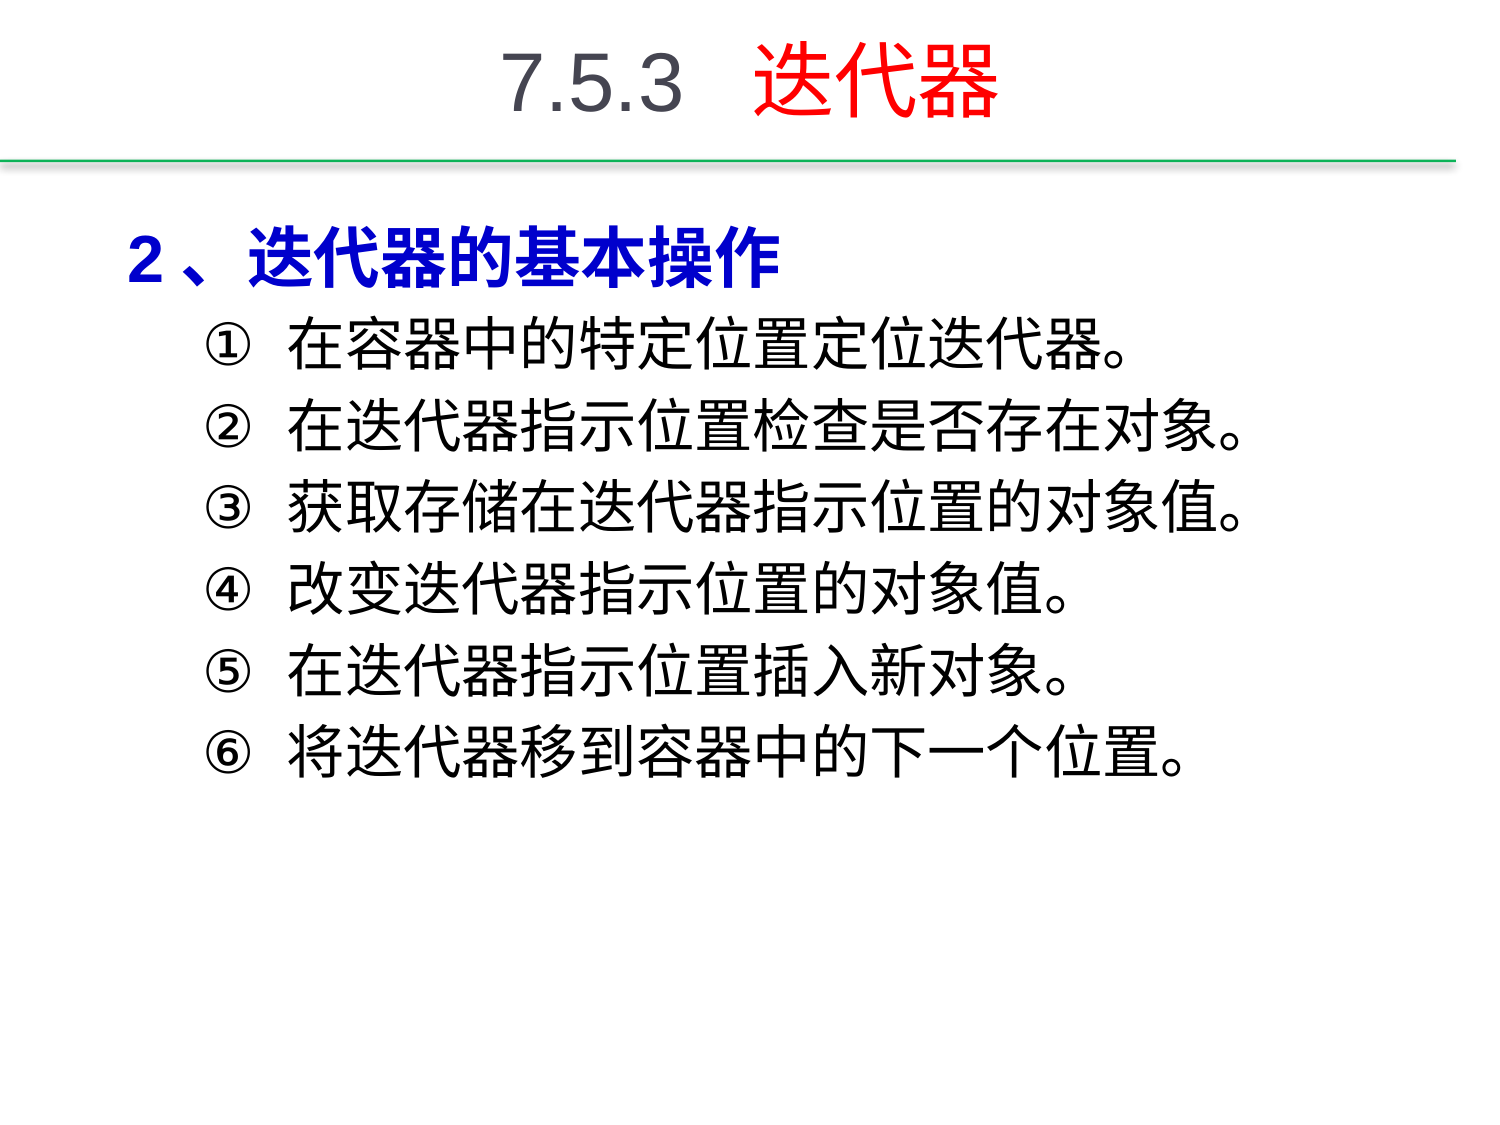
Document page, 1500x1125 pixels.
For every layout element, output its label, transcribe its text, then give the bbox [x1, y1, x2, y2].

title 7.5.3 迭代器 [112, 19, 1388, 138]
list 2、迭代器的基本操作 在容器中的特定位置定位迭代器。 在迭代器指示位置检查是否存在对象。 获取存储在迭代器指示位置的对象值。 改变迭代器指示位置的对象值。 在迭代器指示位置插入新对象。 将迭代器移到容器中的下一个位置。 [112, 208, 1388, 1000]
